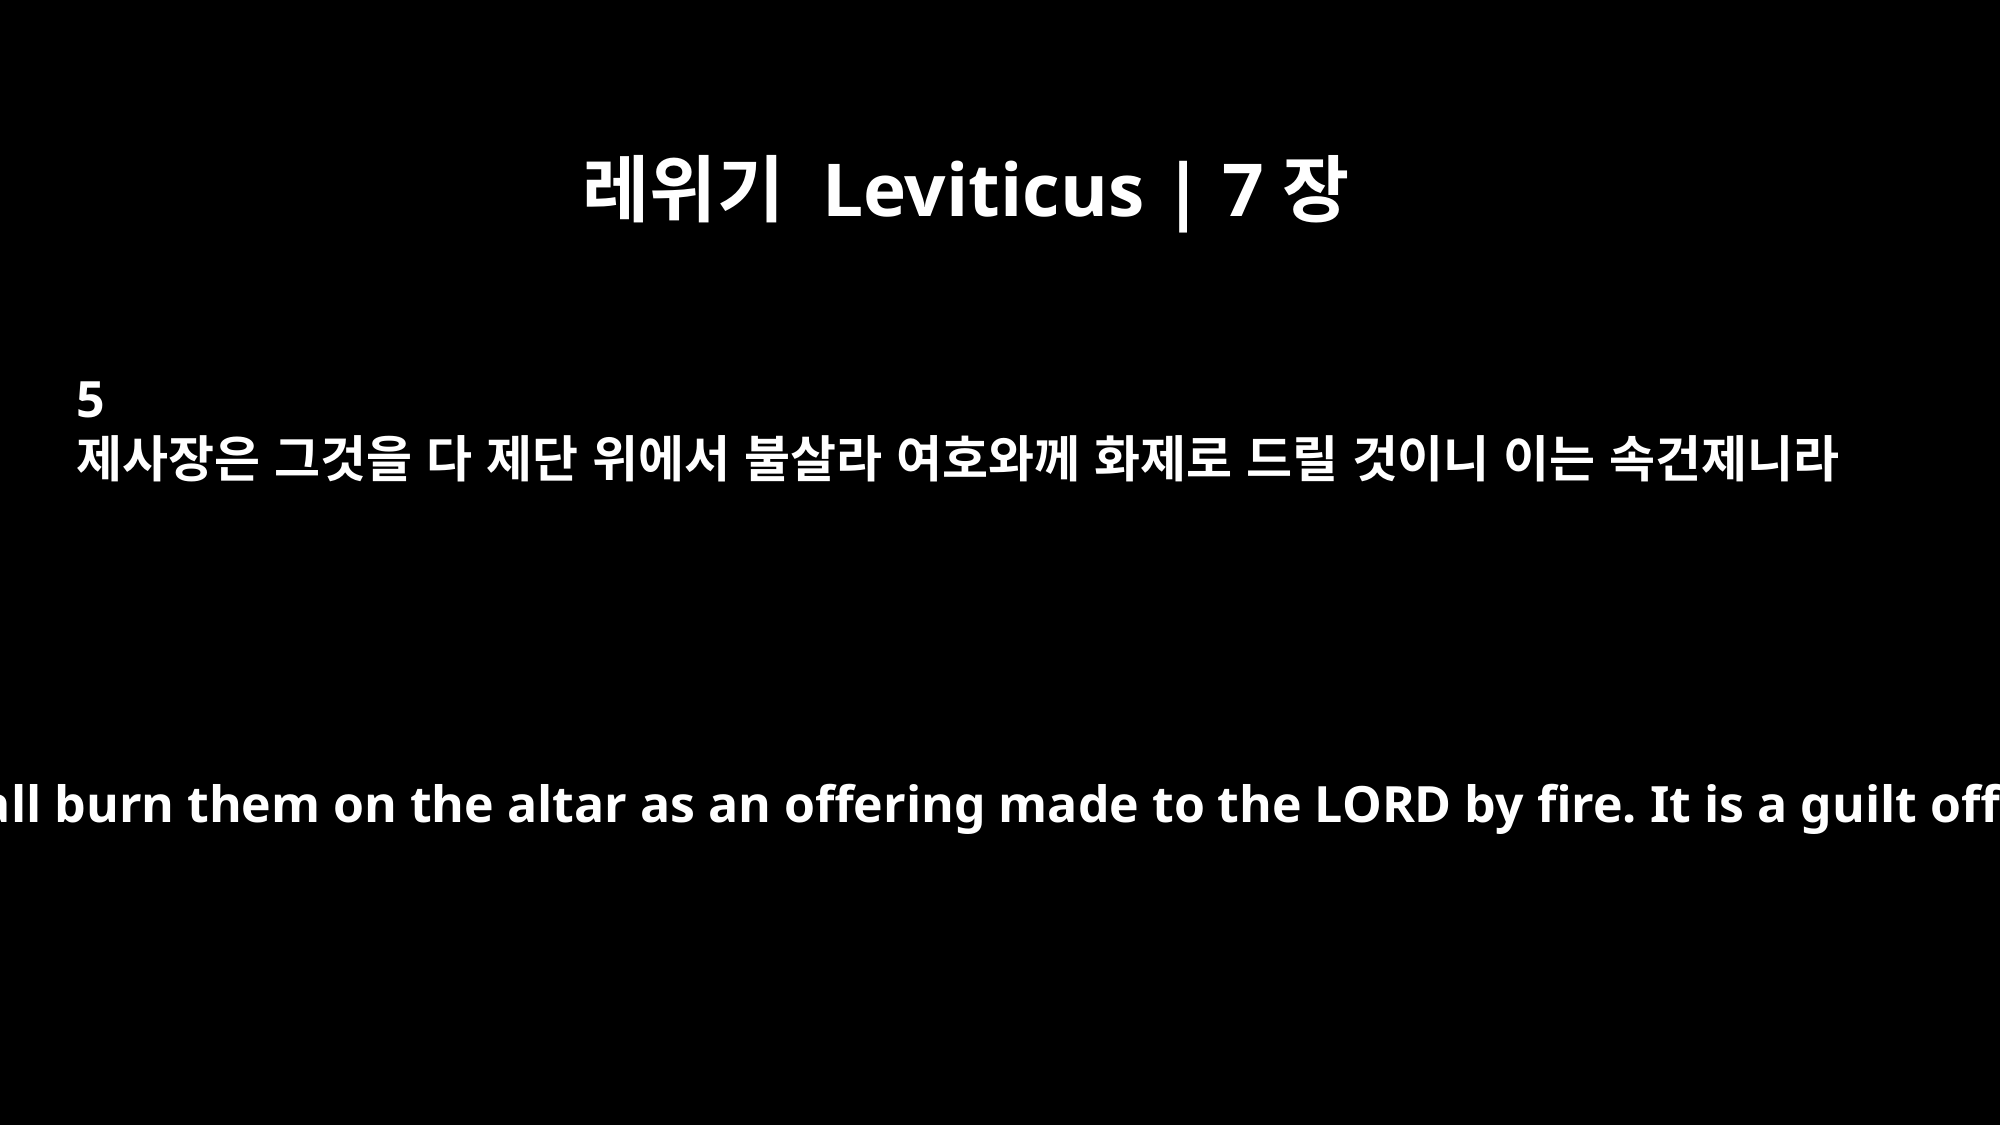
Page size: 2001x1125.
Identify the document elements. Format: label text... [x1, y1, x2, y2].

text_box 5 제사장은 그것을 다 제단 위에서 불살라 여호와께 화제로 드릴 것이니 이는 속건제니라 [61, 359, 1856, 495]
text_box The priest shall burn them on the altar as an offering made to the LORD by fire. It is a guilt offering. [0, 764, 2000, 840]
text_box 레위기 Leviticus | 7장 [567, 136, 1365, 239]
